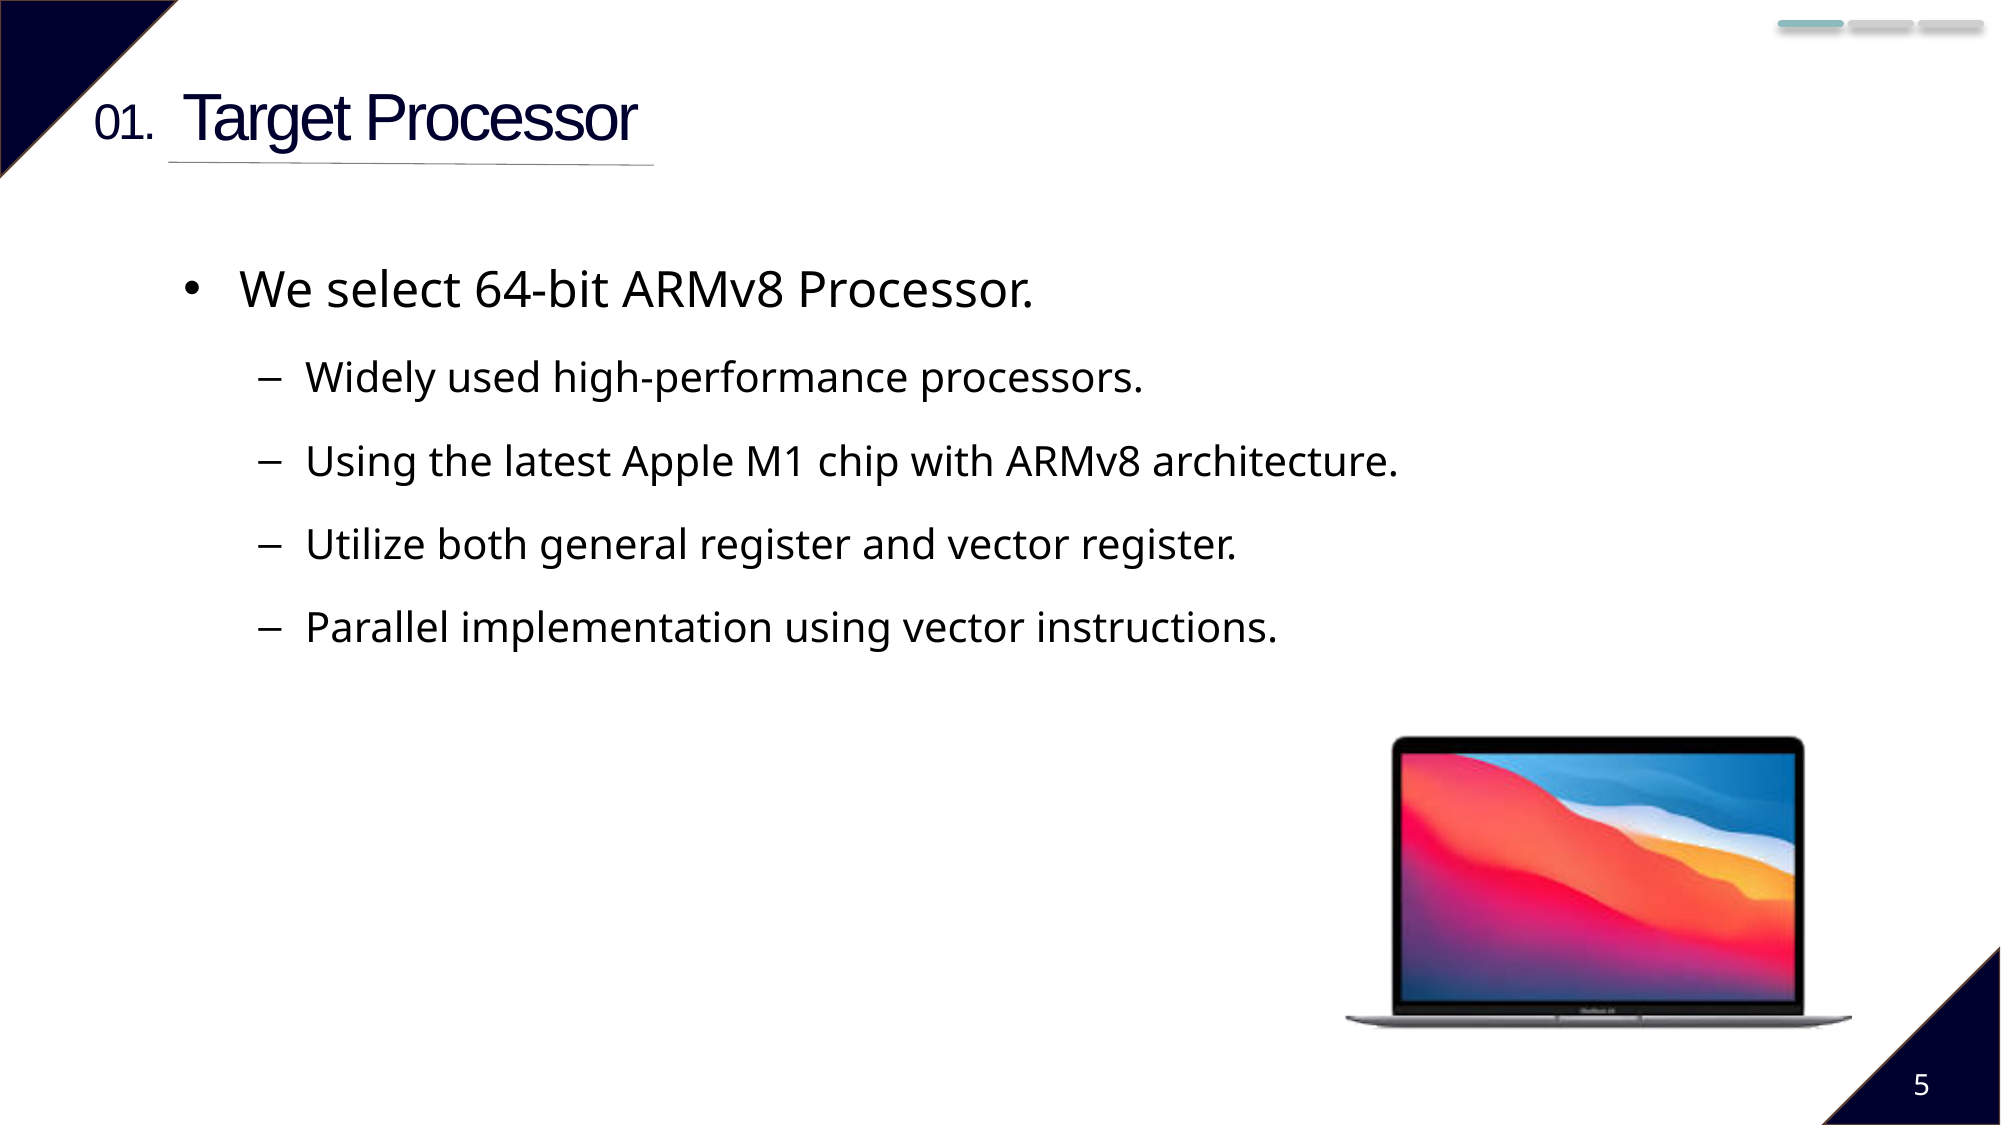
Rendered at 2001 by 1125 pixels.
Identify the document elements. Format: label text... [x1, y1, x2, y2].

text_box 01. [78, 81, 172, 157]
text_box We select 64-bit ARMv8 Processor. Widely used high-performance processors. Using the latest Apple M1 chip with ARMv8 architecture. Utilize both general register and vector register. Parallel implementation using vector instructions. [168, 219, 1823, 1041]
text_box 5 [1898, 1058, 1976, 1109]
text_box Target Processor [167, 66, 655, 161]
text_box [168, 162, 654, 166]
picture [1345, 629, 1852, 1125]
